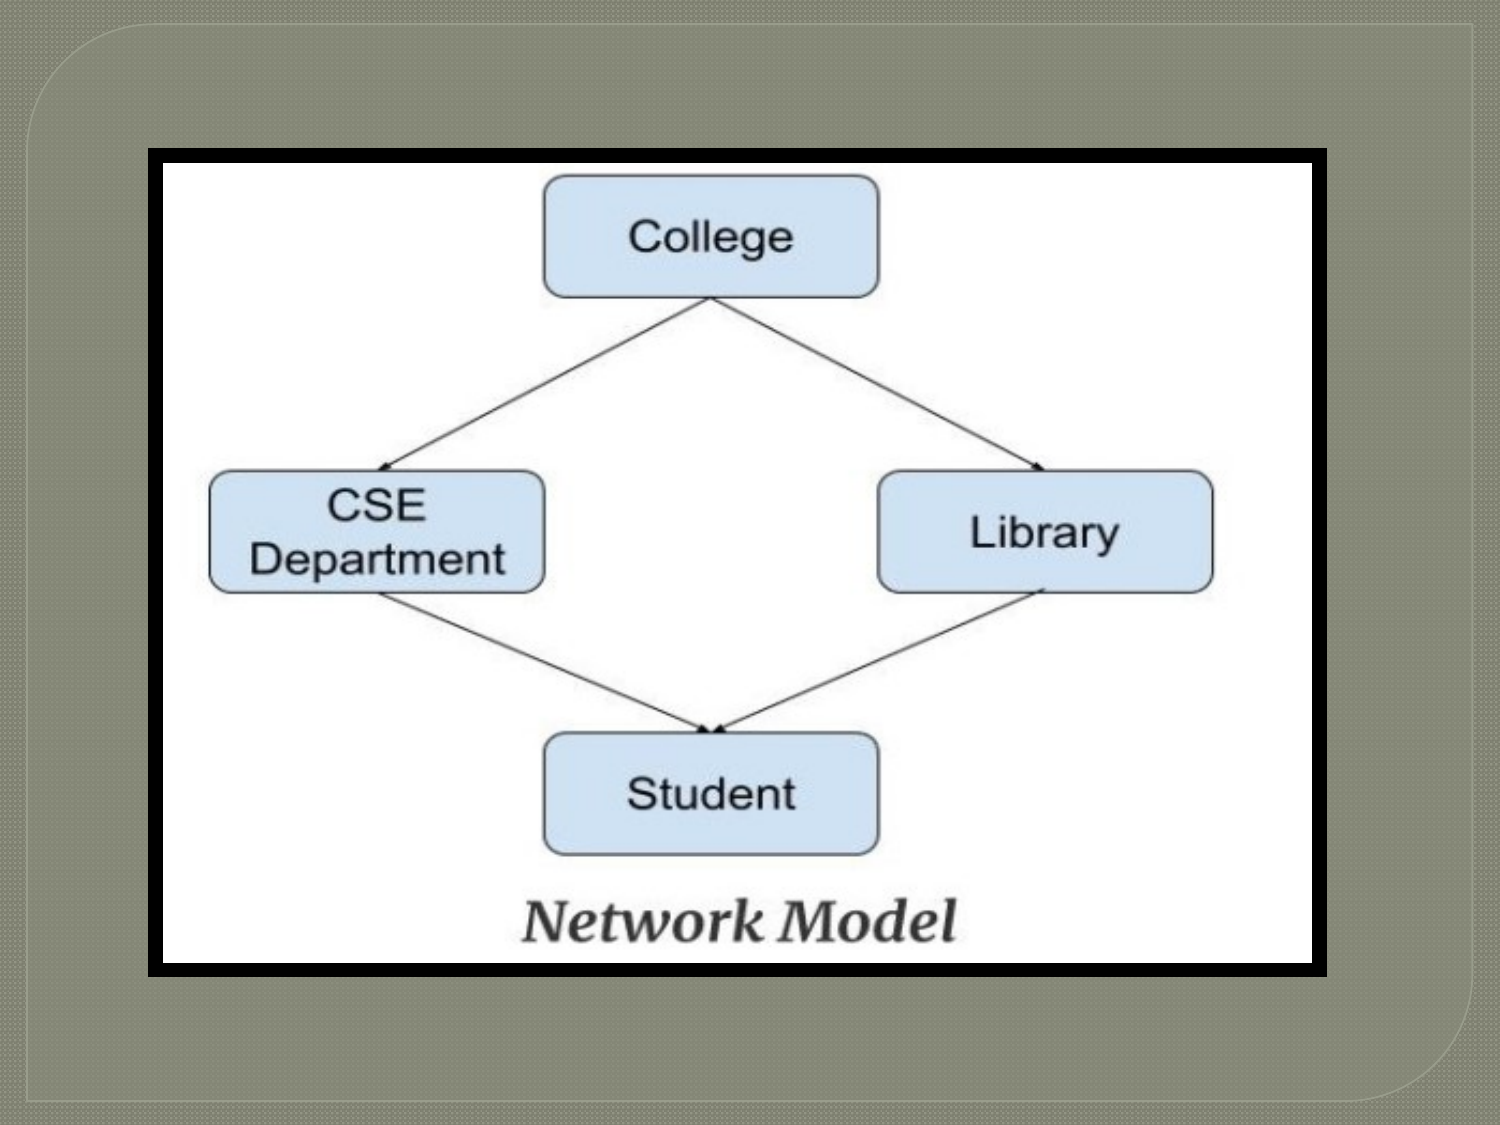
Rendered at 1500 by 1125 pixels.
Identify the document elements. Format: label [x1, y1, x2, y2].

picture [162, 162, 1313, 963]
